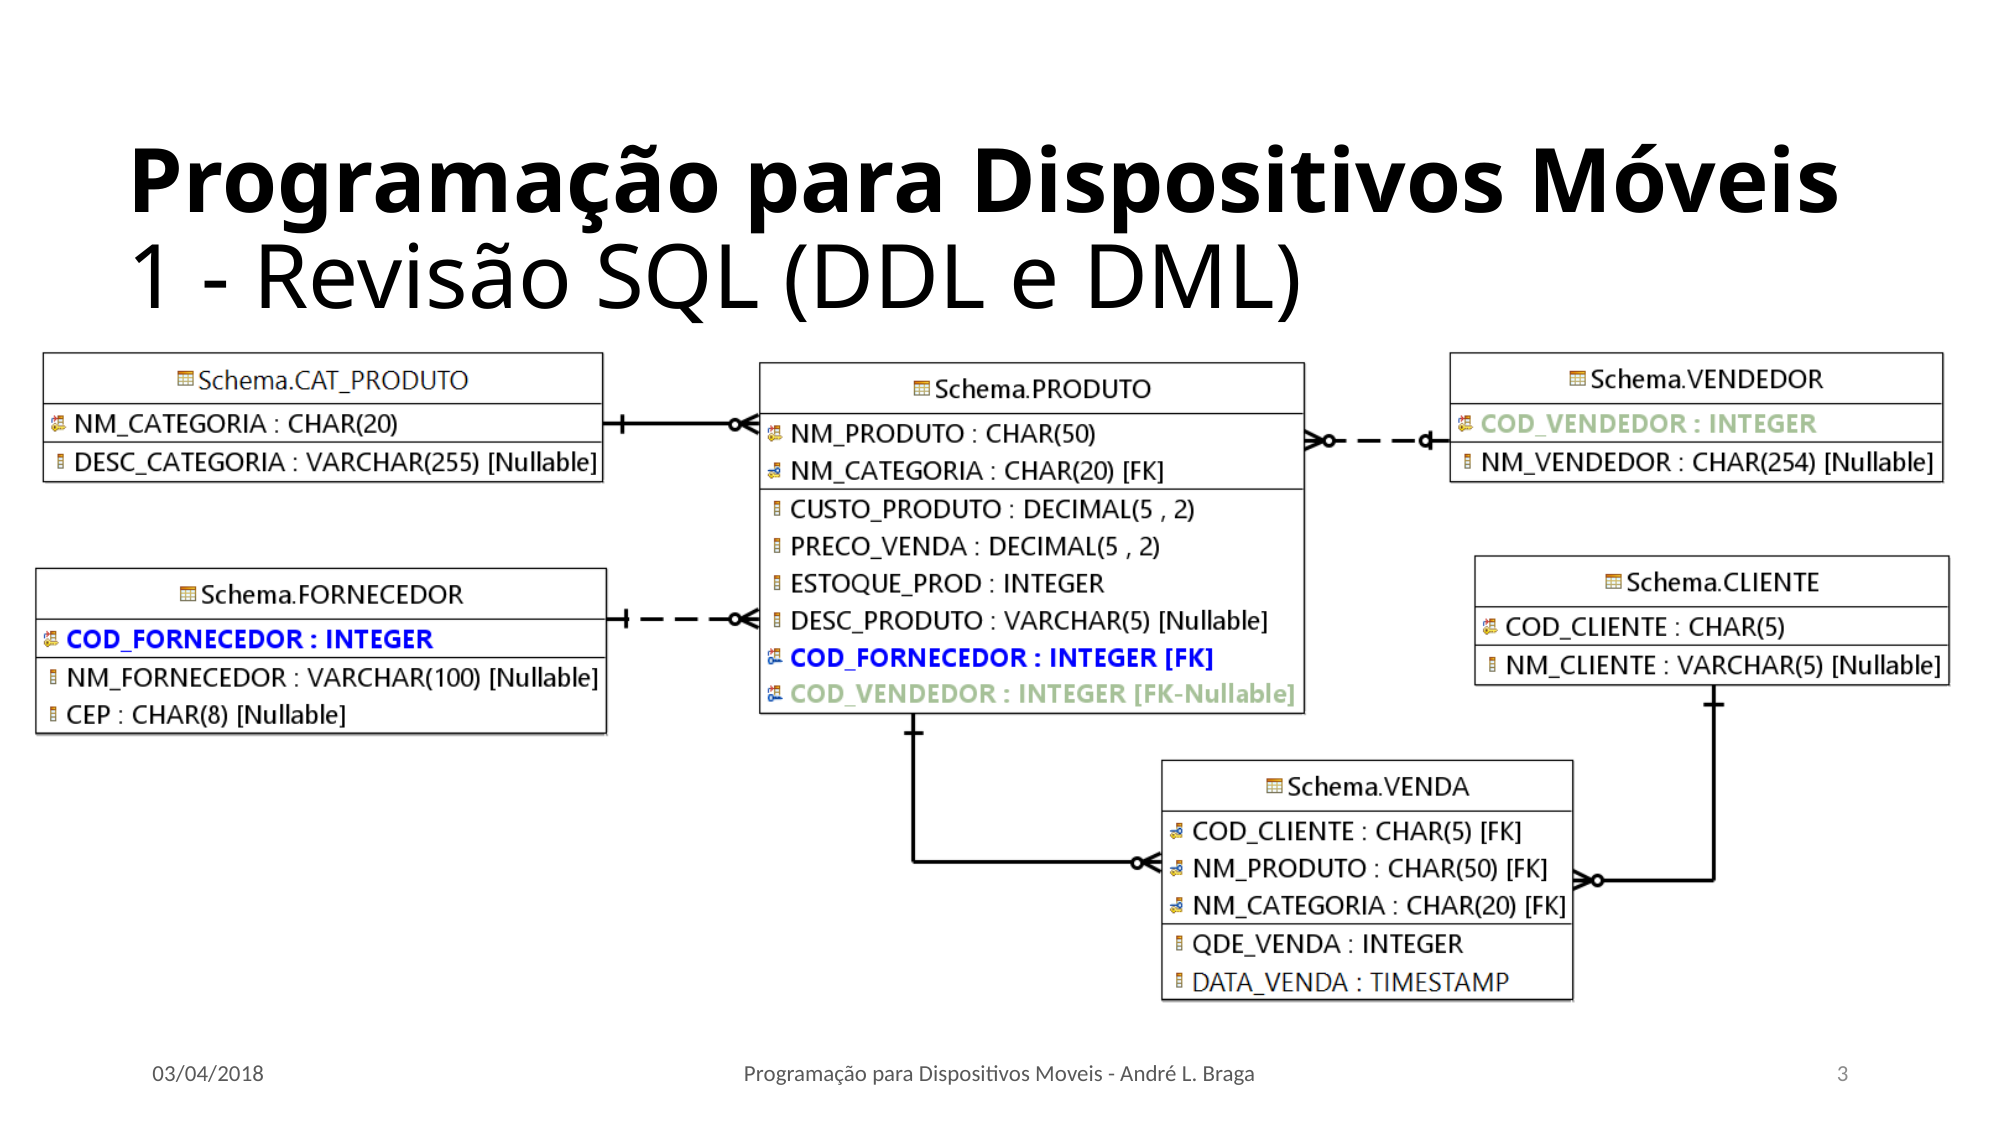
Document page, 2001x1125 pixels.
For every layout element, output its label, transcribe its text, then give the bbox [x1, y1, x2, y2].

title Programação para Dispositivos Móveis 1 - Revisão SQL (DDL e DML) [112, 125, 1888, 338]
picture [23, 340, 1967, 1015]
footer Programação para Dispositivos Moveis - André L. Braga [662, 1042, 1338, 1103]
slide_number 3 [1413, 1042, 1864, 1103]
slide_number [137, 1042, 588, 1103]
